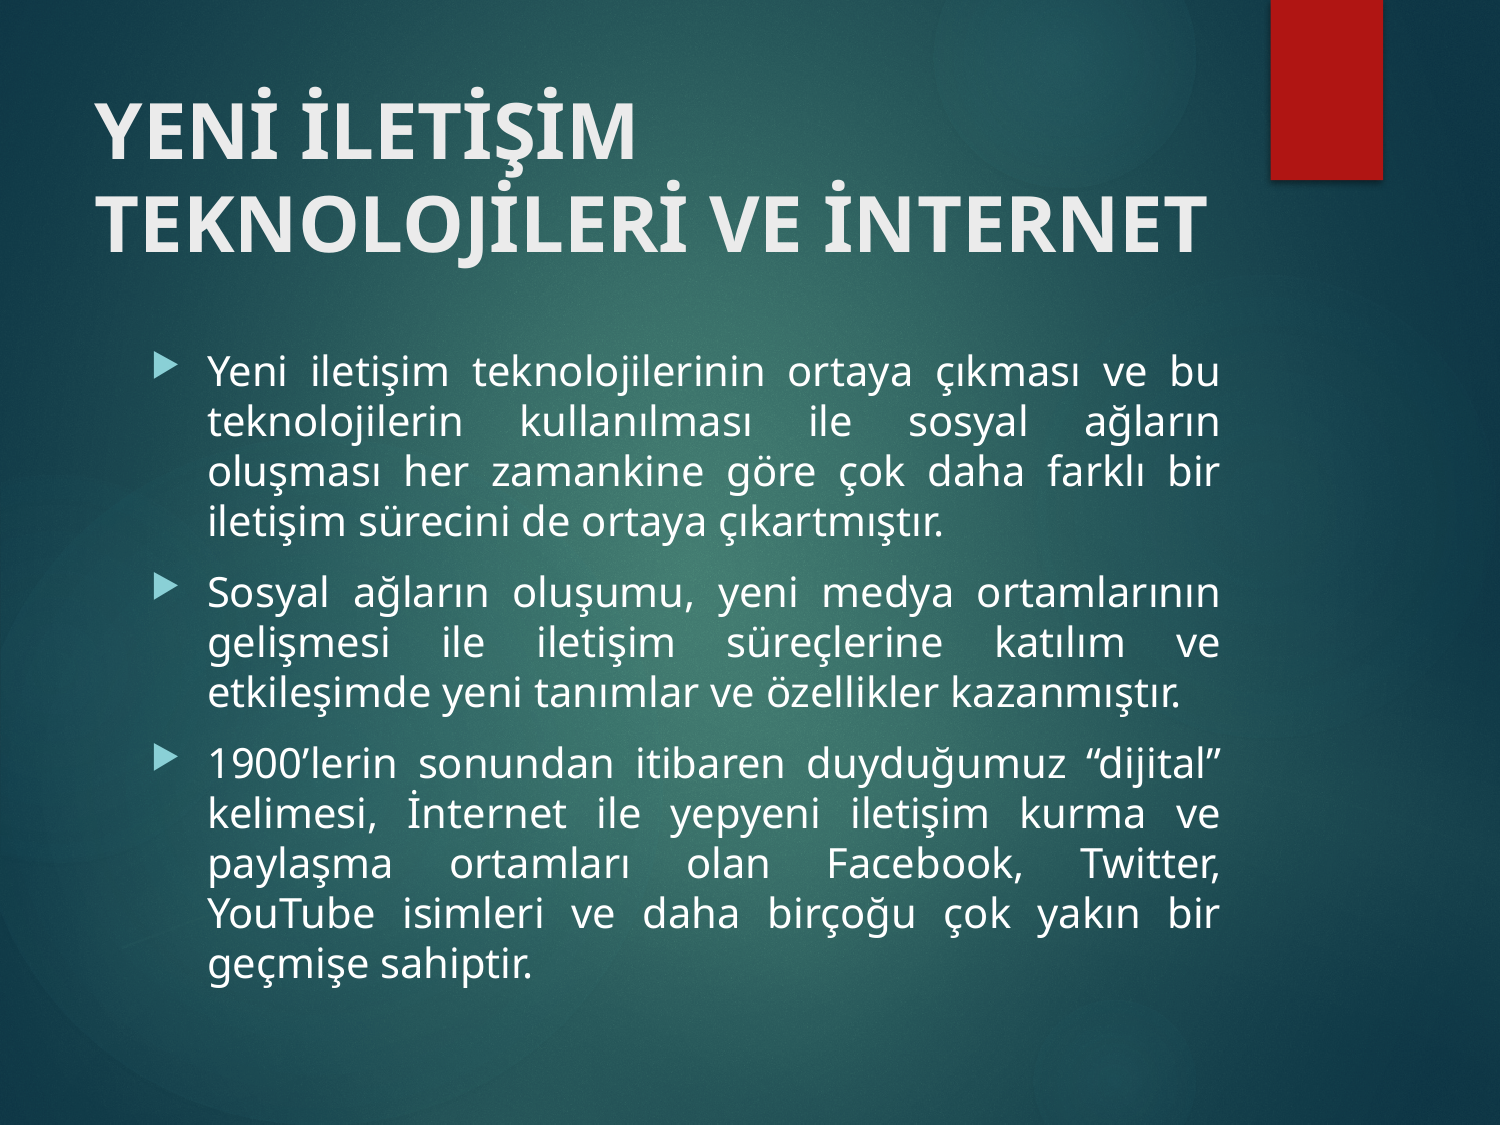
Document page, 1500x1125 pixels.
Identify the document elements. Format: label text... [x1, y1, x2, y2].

list Yeni iletişim teknolojilerinin ortaya çıkması ve bu teknolojilerin kullanılması ile sosyal ağların oluşması her zamankine göre çok daha farklı bir iletişim sürecini de ortaya çıkartmıştır. Sosyal ağların oluşumu, yeni medya ortamlarının gelişmesi ile iletişim süreçlerine katılım ve etkileşimde yeni tanımlar ve özellikler kazanmıştır. 1900’lerin sonundan itibaren duyduğumuz “dijital” kelimesi, İnternet ile yepyeni iletişim kurma ve paylaşma ortamları olan Facebook, Twitter, YouTube isimleri ve daha birçoğu çok yakın bir geçmişe sahiptir. [135, 336, 1237, 1025]
title YENİ İLETİŞİM TEKNOLOJİLERİ VE İNTERNET [79, 74, 1237, 304]
